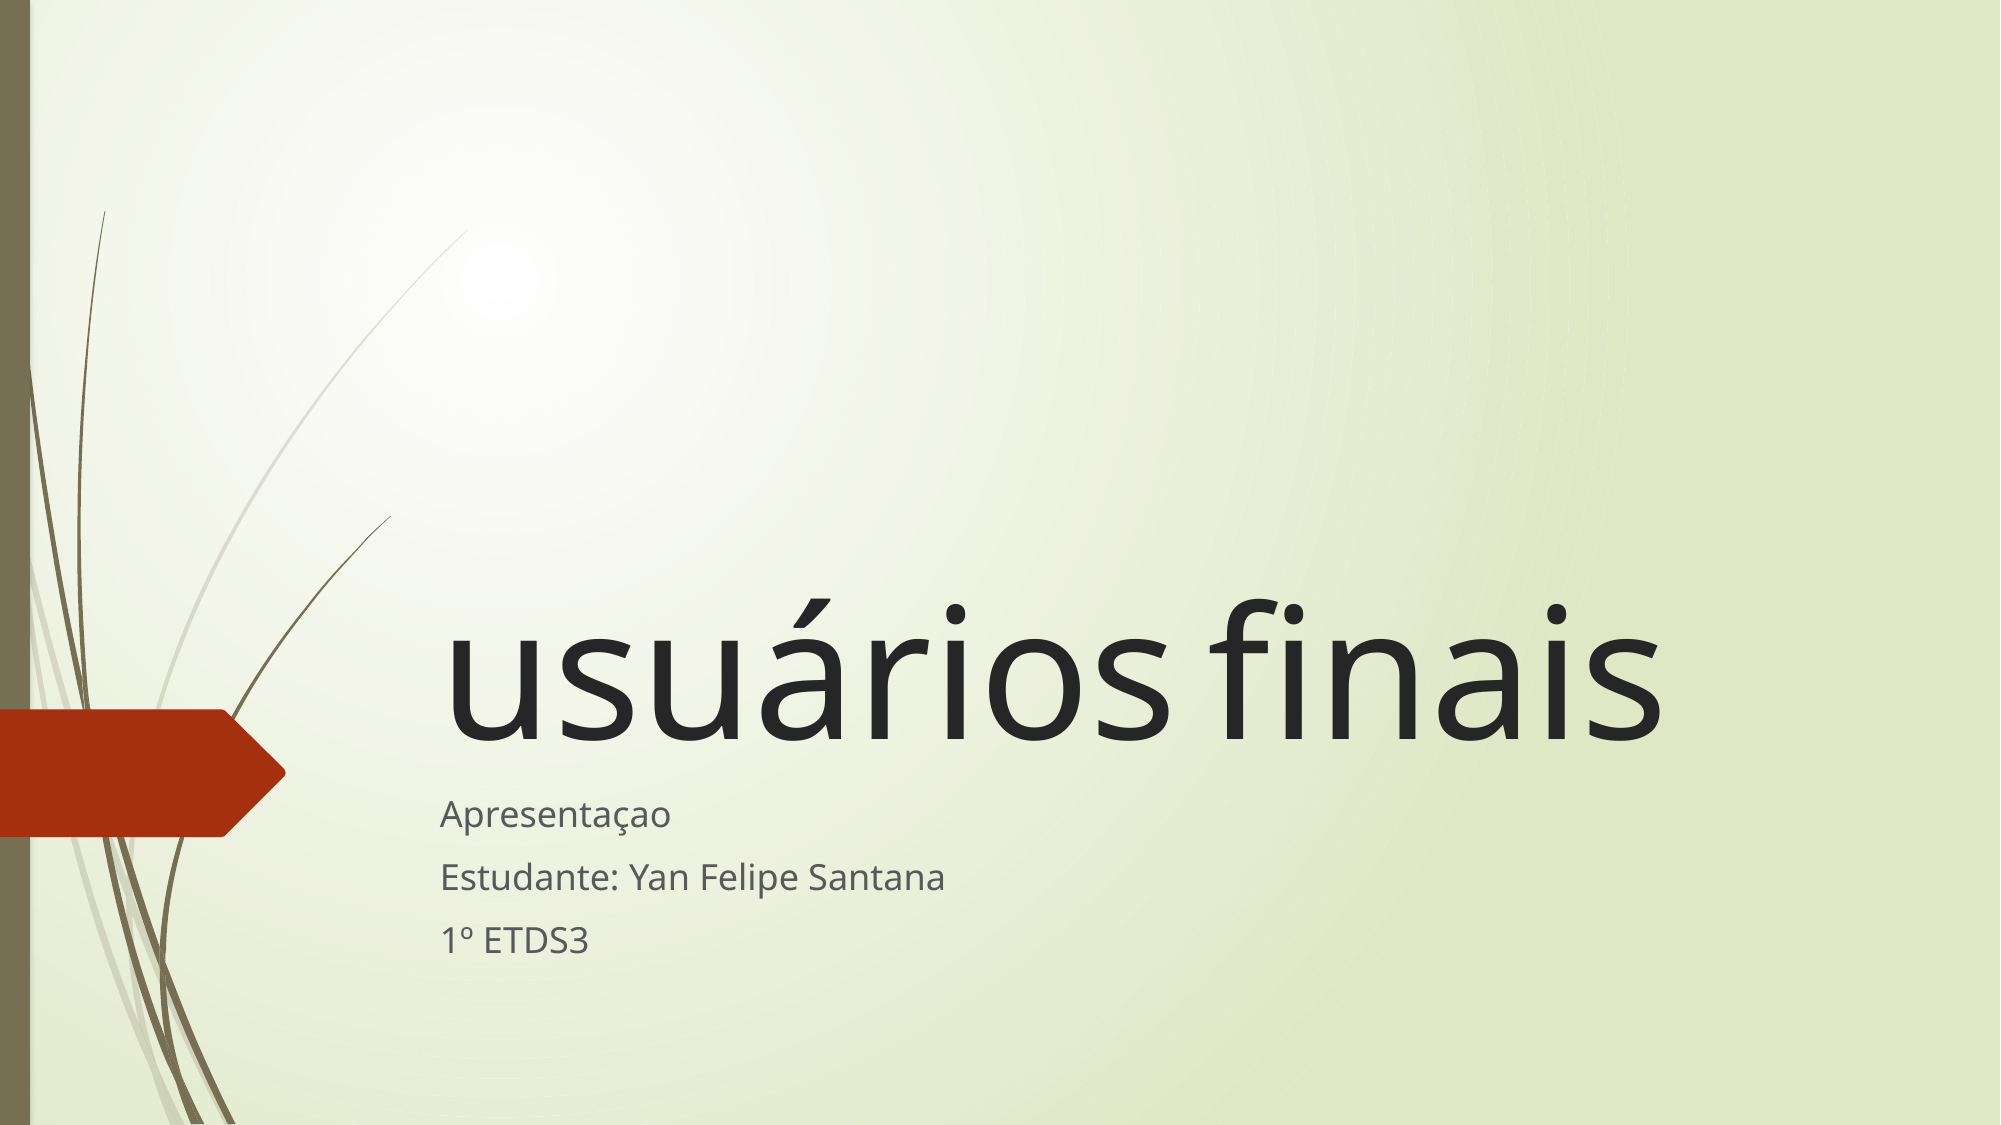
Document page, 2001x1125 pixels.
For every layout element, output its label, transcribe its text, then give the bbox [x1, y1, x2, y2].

title usuários finais [424, 412, 1888, 783]
subtitle Apresentaçao Estudante: Yan Felipe Santana 1º ETDS3 [424, 783, 1888, 969]
